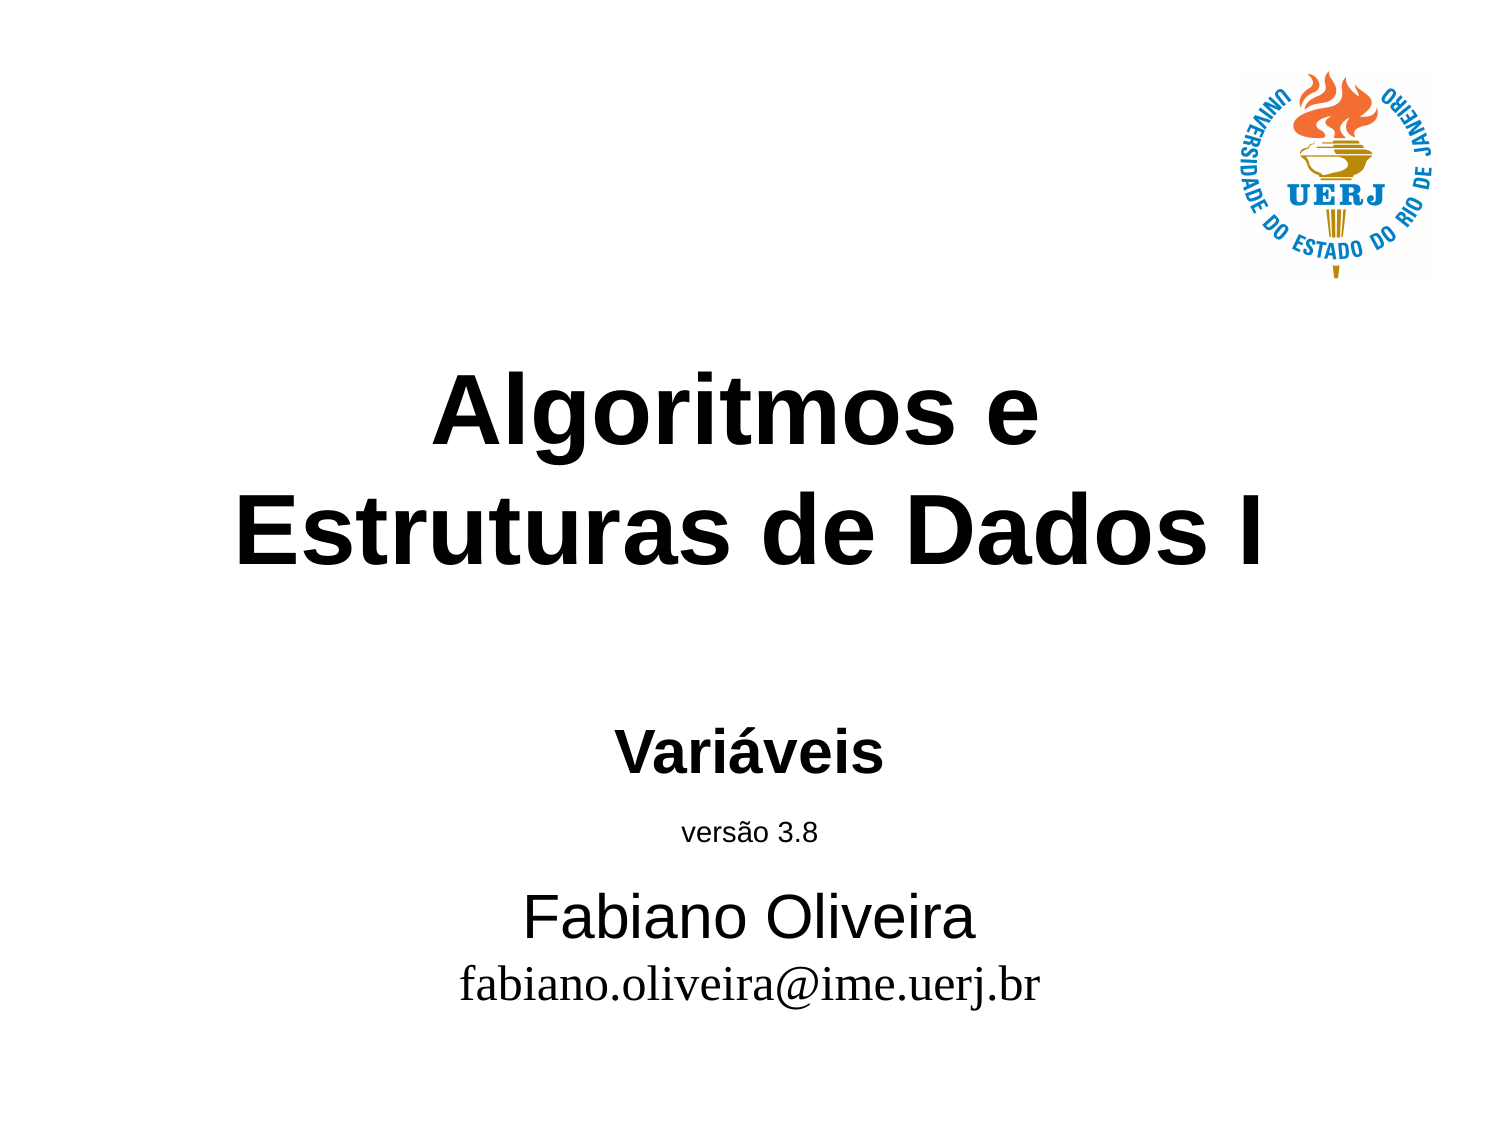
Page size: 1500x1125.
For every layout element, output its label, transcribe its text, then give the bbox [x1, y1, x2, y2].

title Algoritmos e Estruturas de Dados I [112, 346, 1388, 600]
subtitle Variáveis versão 3.8 Fabiano Oliveira fabiano.oliveira@ime.uerj.br [112, 621, 1388, 793]
picture [1240, 69, 1433, 281]
